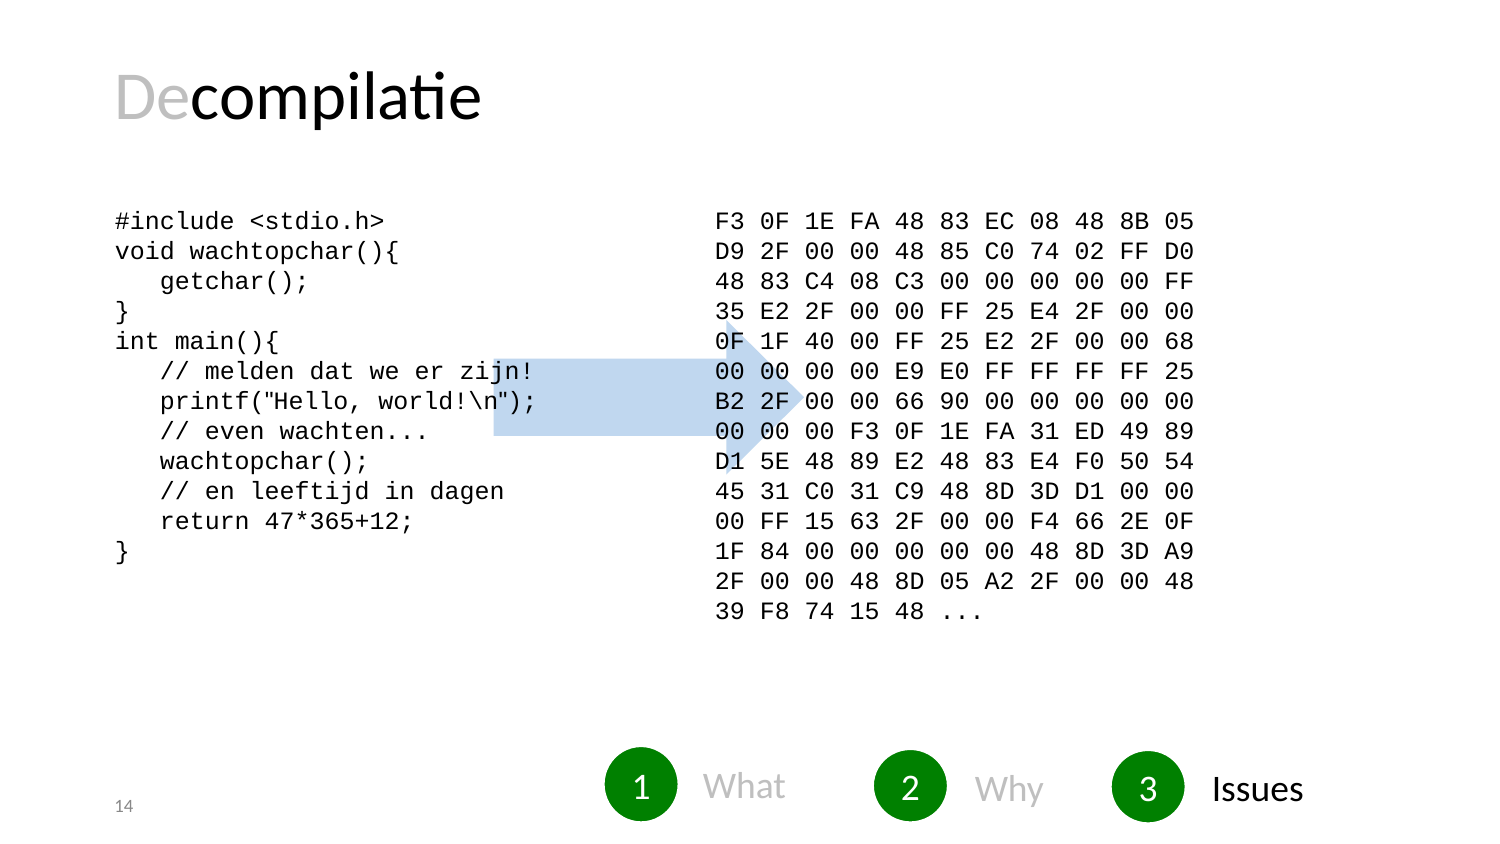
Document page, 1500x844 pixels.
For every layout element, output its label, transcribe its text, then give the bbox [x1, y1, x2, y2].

text_box Decompilatie [103, 45, 1397, 160]
text_box What [691, 755, 858, 812]
text_box 1 [603, 745, 680, 823]
text_box Issues [1200, 758, 1462, 815]
text_box [620, 358, 699, 436]
text_box 2 [872, 748, 949, 823]
text_box Why [963, 758, 1122, 815]
text_box #include <stdio.h> void wachtopchar(){ getchar(); } int main(){ // melden dat we er zijn! printf("Hello, world!\n"); // even wachten... wachtopchar(); // en leeftijd in dagen return 47*365+12; } [99, 197, 620, 572]
text_box F3 0F 1E FA 48 83 EC 08 48 8B 05 D9 2F 00 00 48 85 C0 74 02 FF D0 48 83 C4 08 C3 00 00 00 00 00 FF 35 E2 2F 00 00 FF 25 E4 2F 00 00 0F 1F 40 00 FF 25 E2 2F 00 00 68 00 00 00 00 E9 E0 FF FF FF FF 25 B2 2F 00 00 66 90 00 00 00 00 00 00 00 00 F3 0F 1E FA 31 ED 49 89 D1 5E 48 89 E2 48 83 E4 F0 50 54 45 31 C0 31 C9 48 8D 3D D1 00 00 00 FF 15 63 2F 00 00 F4 66 2E 0F 1F 84 00 00 00 00 00 48 8D 3D A9 2F 00 00 48 8D 05 A2 2F 00 00 48 39 F8 74 15 48 ... [699, 197, 1220, 632]
text_box 3 [1110, 749, 1187, 824]
